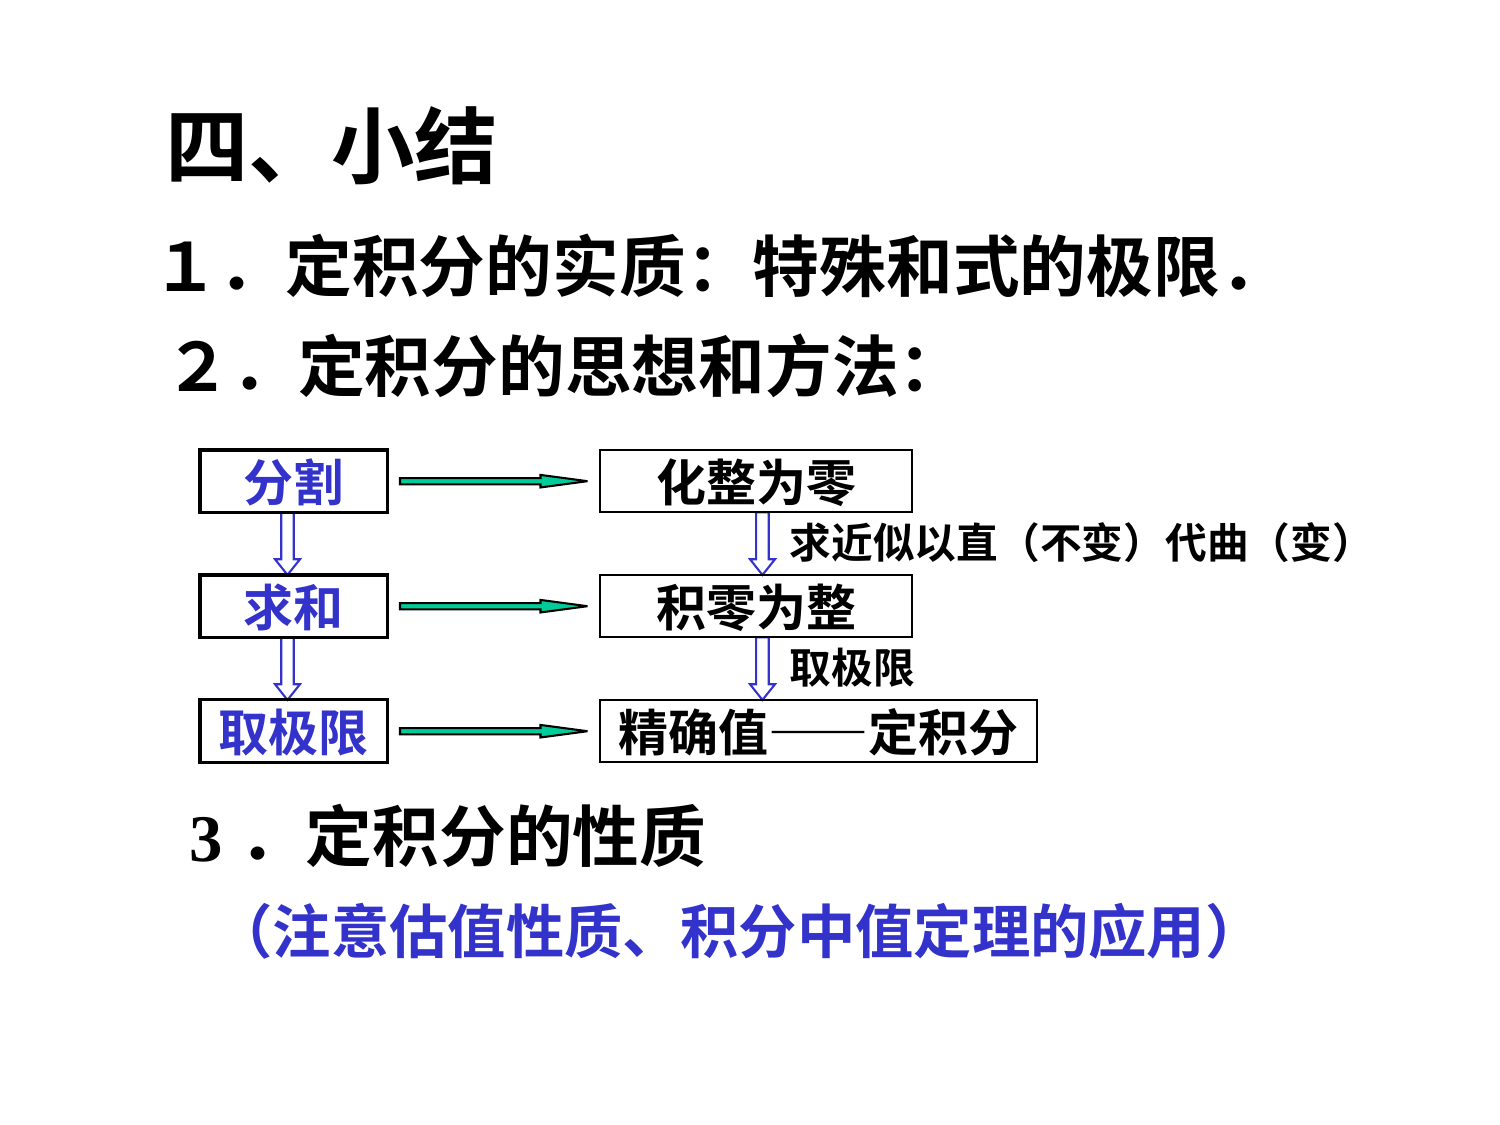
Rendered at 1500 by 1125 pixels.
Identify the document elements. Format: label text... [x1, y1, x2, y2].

text_box （注意估值性质、积分中值定理的应用） [200, 887, 1363, 973]
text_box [199, 449, 913, 513]
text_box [274, 521, 776, 573]
text_box 3．定积分的性质 [174, 787, 988, 883]
title 四、小结 [150, 50, 788, 217]
text_box 取极限 [779, 634, 1088, 700]
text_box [274, 646, 776, 698]
text_box 求近似以直（不变）代曲（变） [779, 509, 1463, 575]
text_box ２．定积分的思想和方法： [150, 317, 1225, 413]
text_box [199, 574, 913, 638]
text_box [199, 699, 1038, 763]
text_box １．定积分的实质：特殊和式的极限． [137, 217, 1350, 313]
